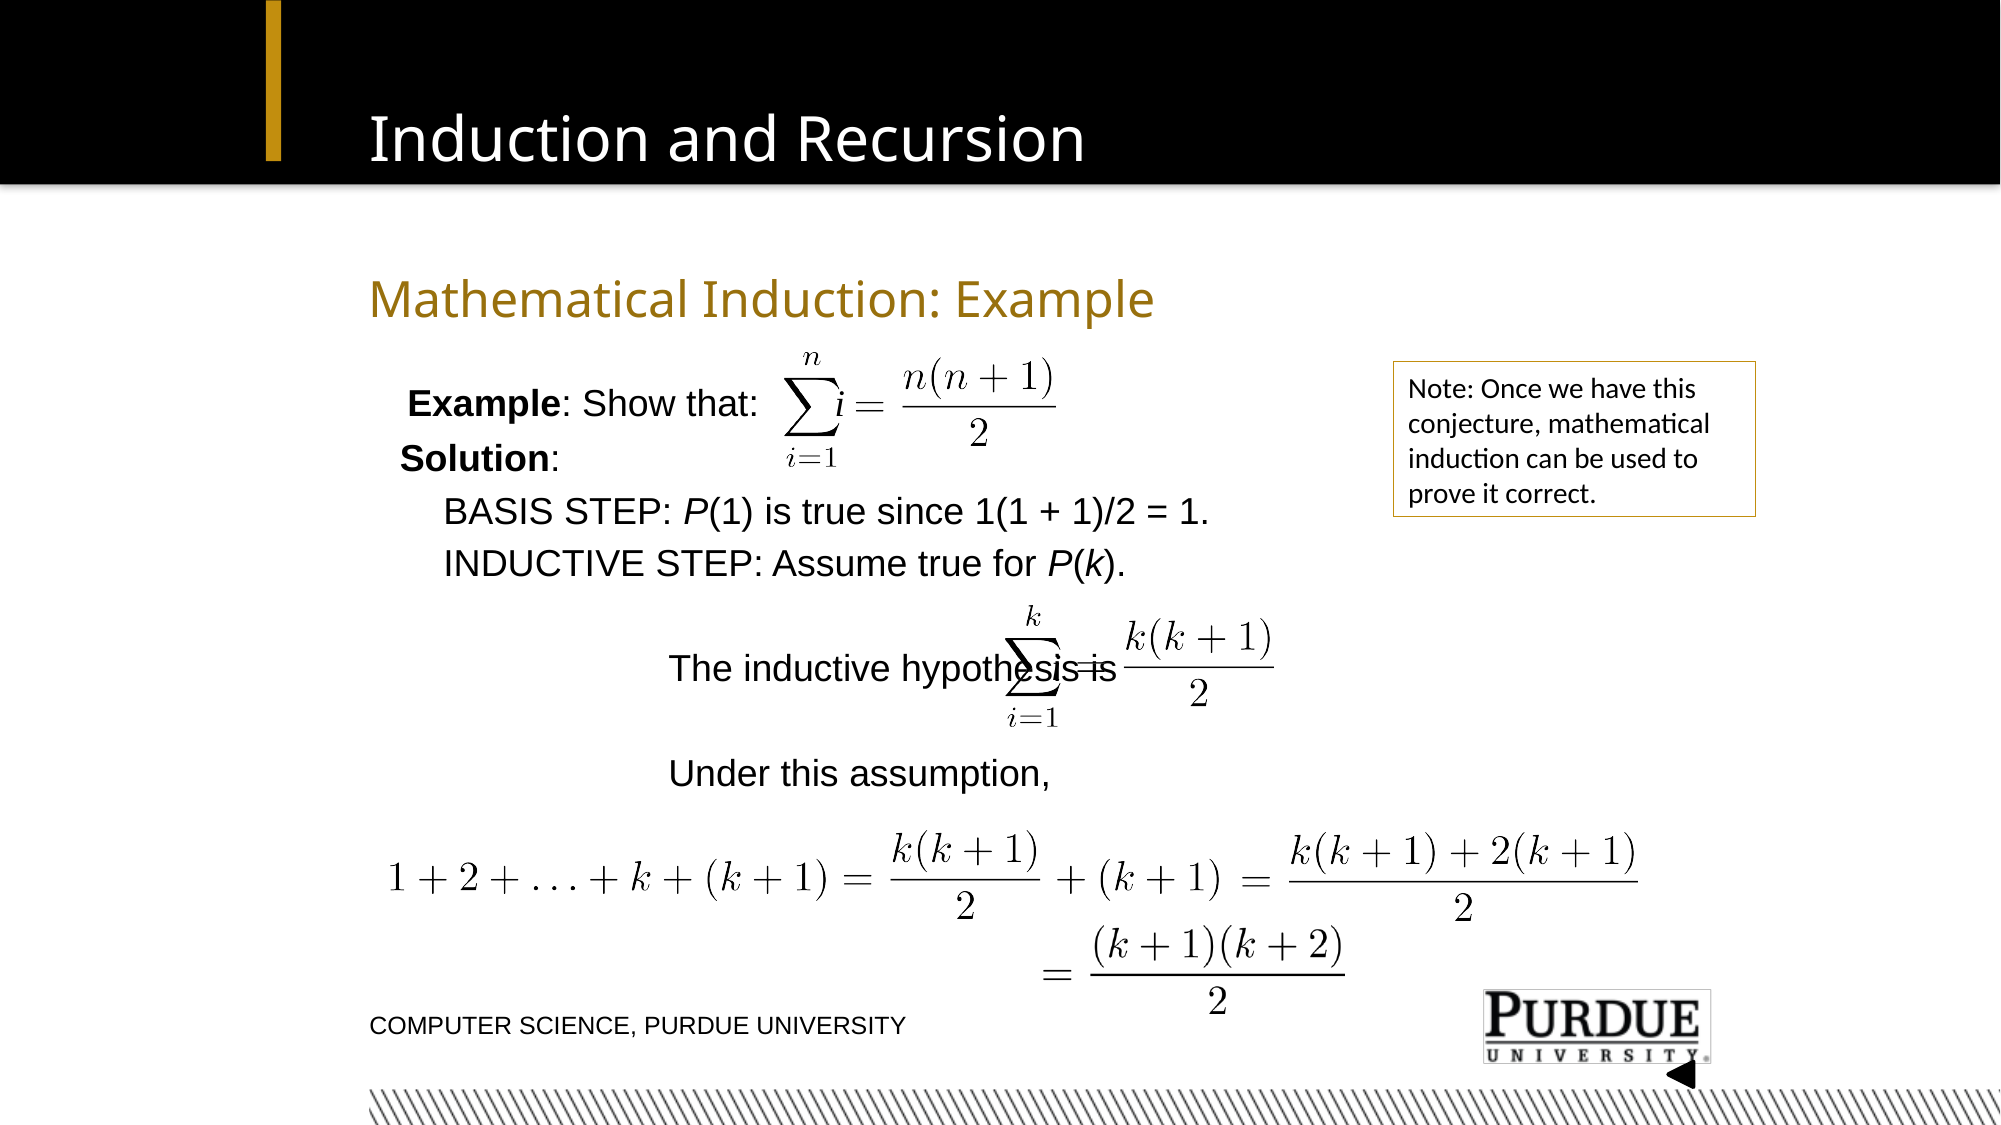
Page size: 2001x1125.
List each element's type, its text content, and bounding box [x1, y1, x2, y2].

text_box [1666, 1060, 1696, 1089]
list Mathematical Induction: Example [368, 267, 1704, 337]
picture [783, 352, 1057, 468]
picture [1005, 605, 1274, 728]
picture [1242, 832, 1638, 922]
picture [390, 830, 1219, 920]
title Induction and Recursion [369, 98, 1704, 186]
picture [1043, 925, 1345, 1015]
text_box Example: Show that: Solution: BASIS STEP: P(1) is true since 1(1 + 1)/2 = 1. INDUCTIVE STEP: Assume true for P(k). The inductive hypothesis is Under this assumption, [368, 366, 1719, 1087]
text_box Note: Once we have this conjecture, mathematical induction can be used to prove it correct. [1393, 361, 1756, 517]
